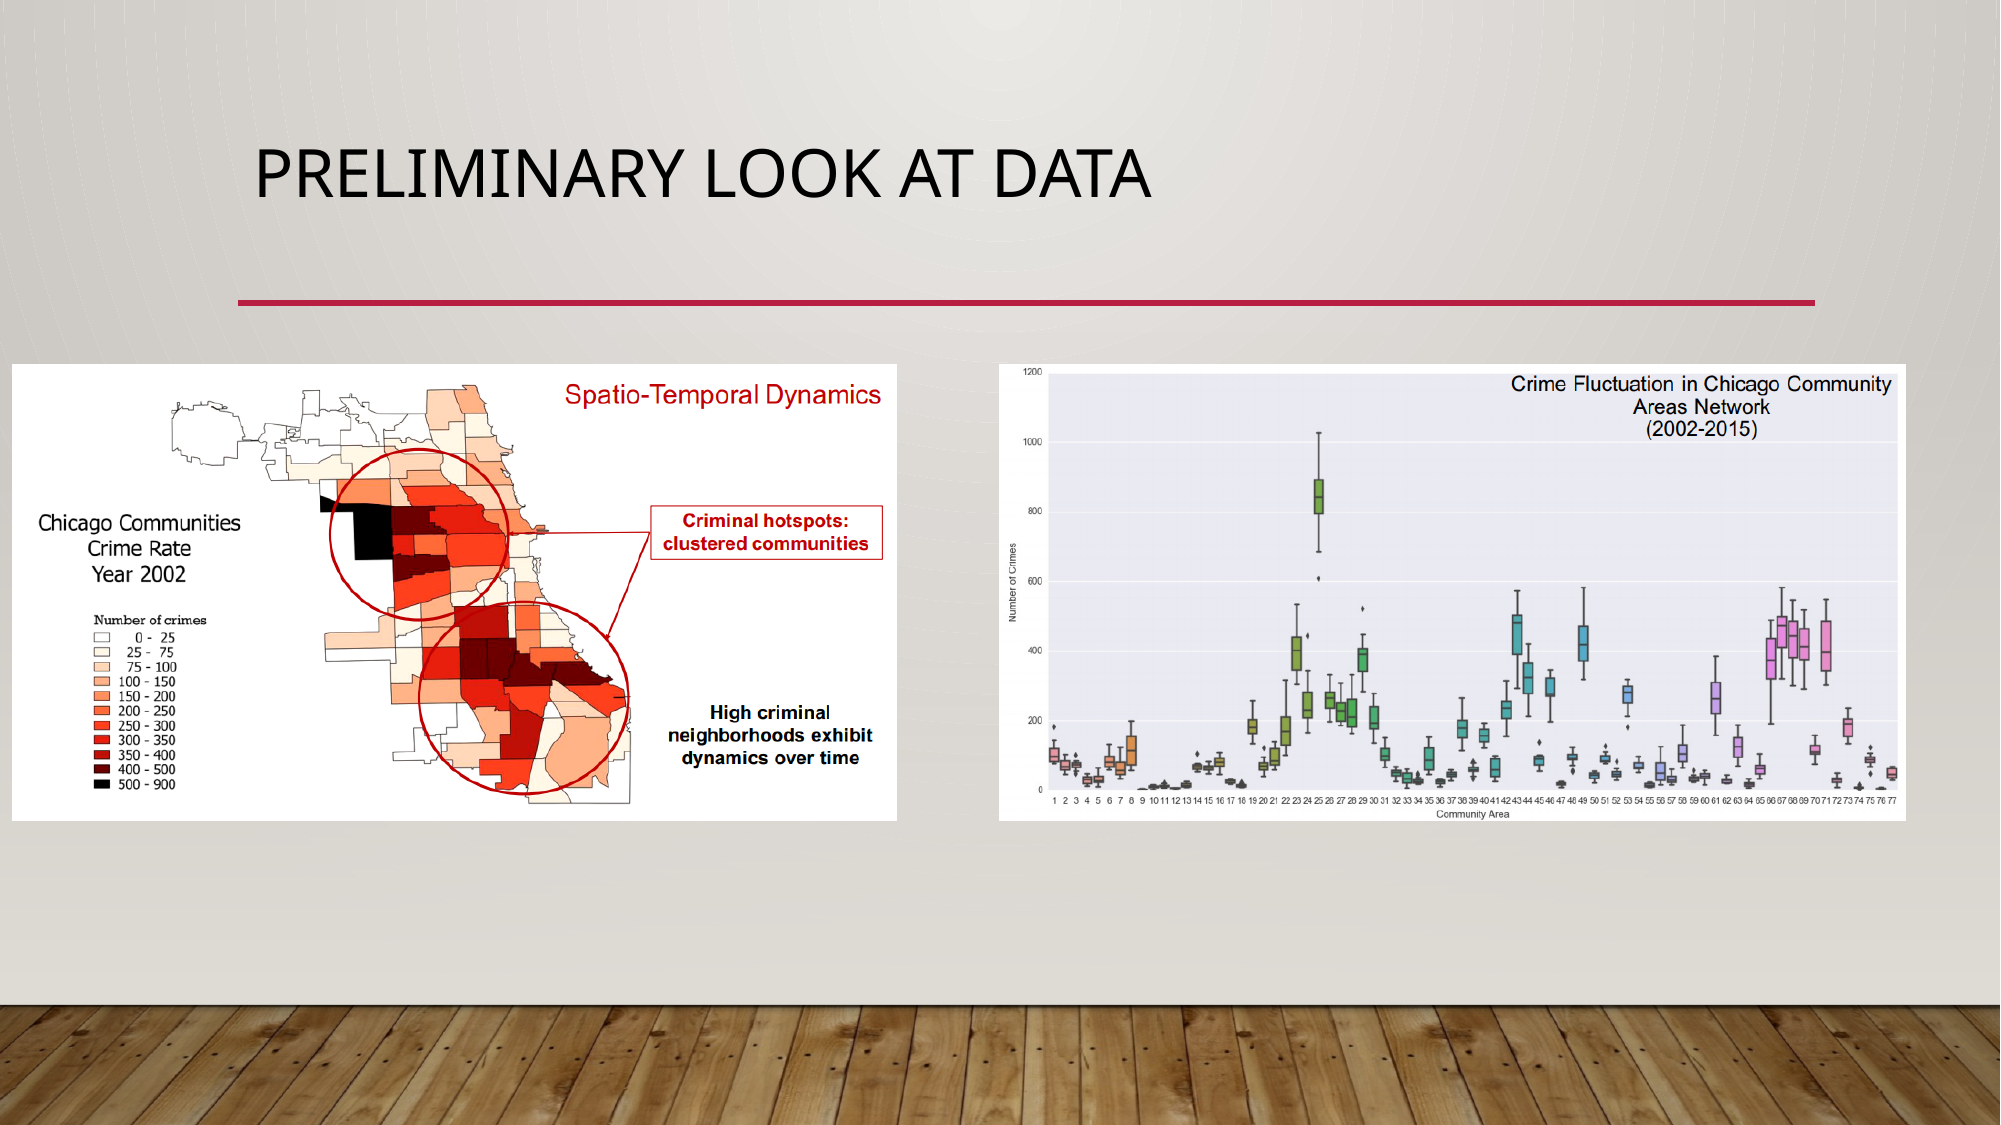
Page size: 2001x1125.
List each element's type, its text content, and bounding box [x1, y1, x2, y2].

picture [0, 1005, 2000, 1125]
title Preliminary look at data [238, 131, 1814, 305]
picture [999, 363, 1906, 822]
picture [11, 363, 897, 822]
